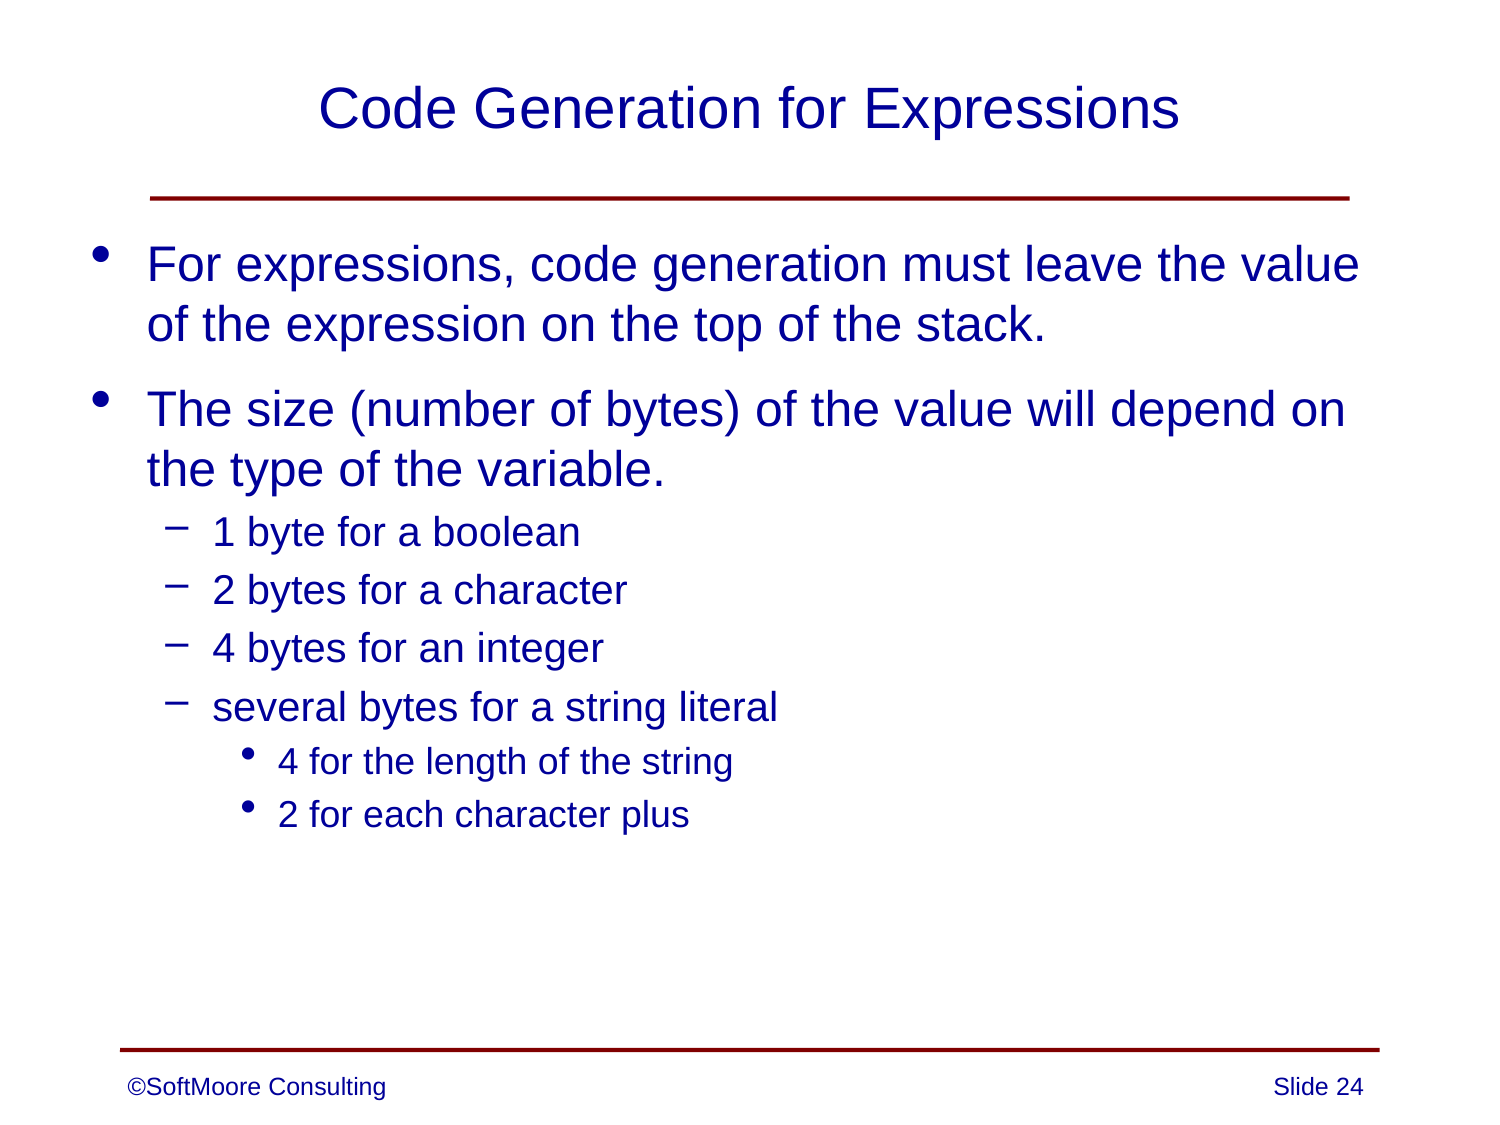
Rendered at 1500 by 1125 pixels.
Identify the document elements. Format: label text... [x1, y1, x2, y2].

title Code Generation for Expressions [149, 22, 1350, 188]
slide_number Slide 24 [1078, 1061, 1380, 1109]
list For expressions, code generation must leave the value of the expression on the top of the stack. The size (number of bytes) of the value will depend on the type of the variable. 1 byte for a boolean 2 bytes for a character 4 bytes for an integer several bytes for a string literal 4 for the length of the string 2 for each character plus [74, 223, 1425, 1034]
footer ©SoftMoore Consulting [111, 1061, 563, 1109]
